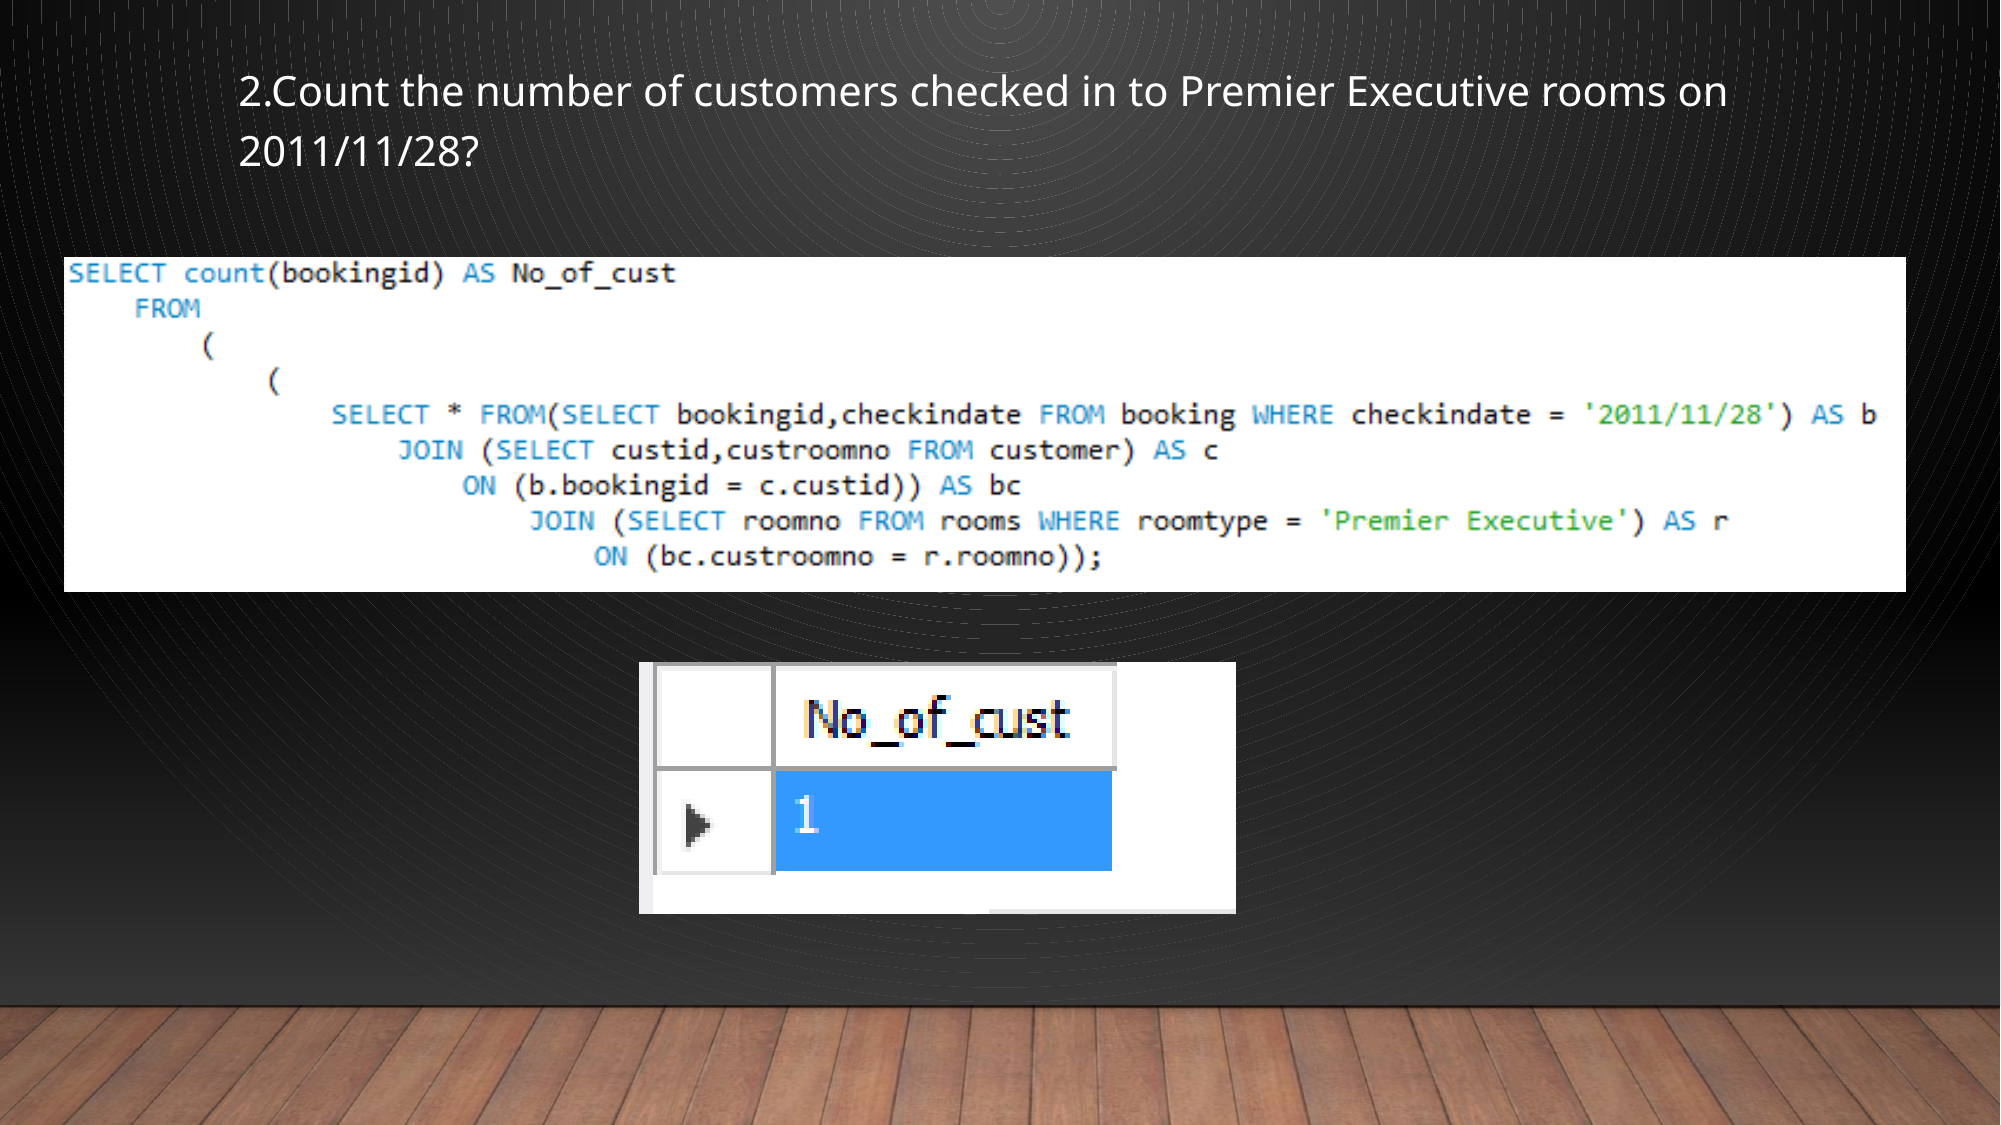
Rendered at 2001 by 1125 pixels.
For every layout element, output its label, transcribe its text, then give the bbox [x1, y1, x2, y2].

picture [639, 662, 1237, 914]
text_box [223, 637, 2000, 713]
picture [64, 257, 1906, 592]
picture [0, 1005, 2000, 1125]
list 2.Count the number of customers checked in to Premier Executive rooms on 2011/11/28? [223, 47, 1748, 257]
text_box [1906, 487, 2000, 563]
